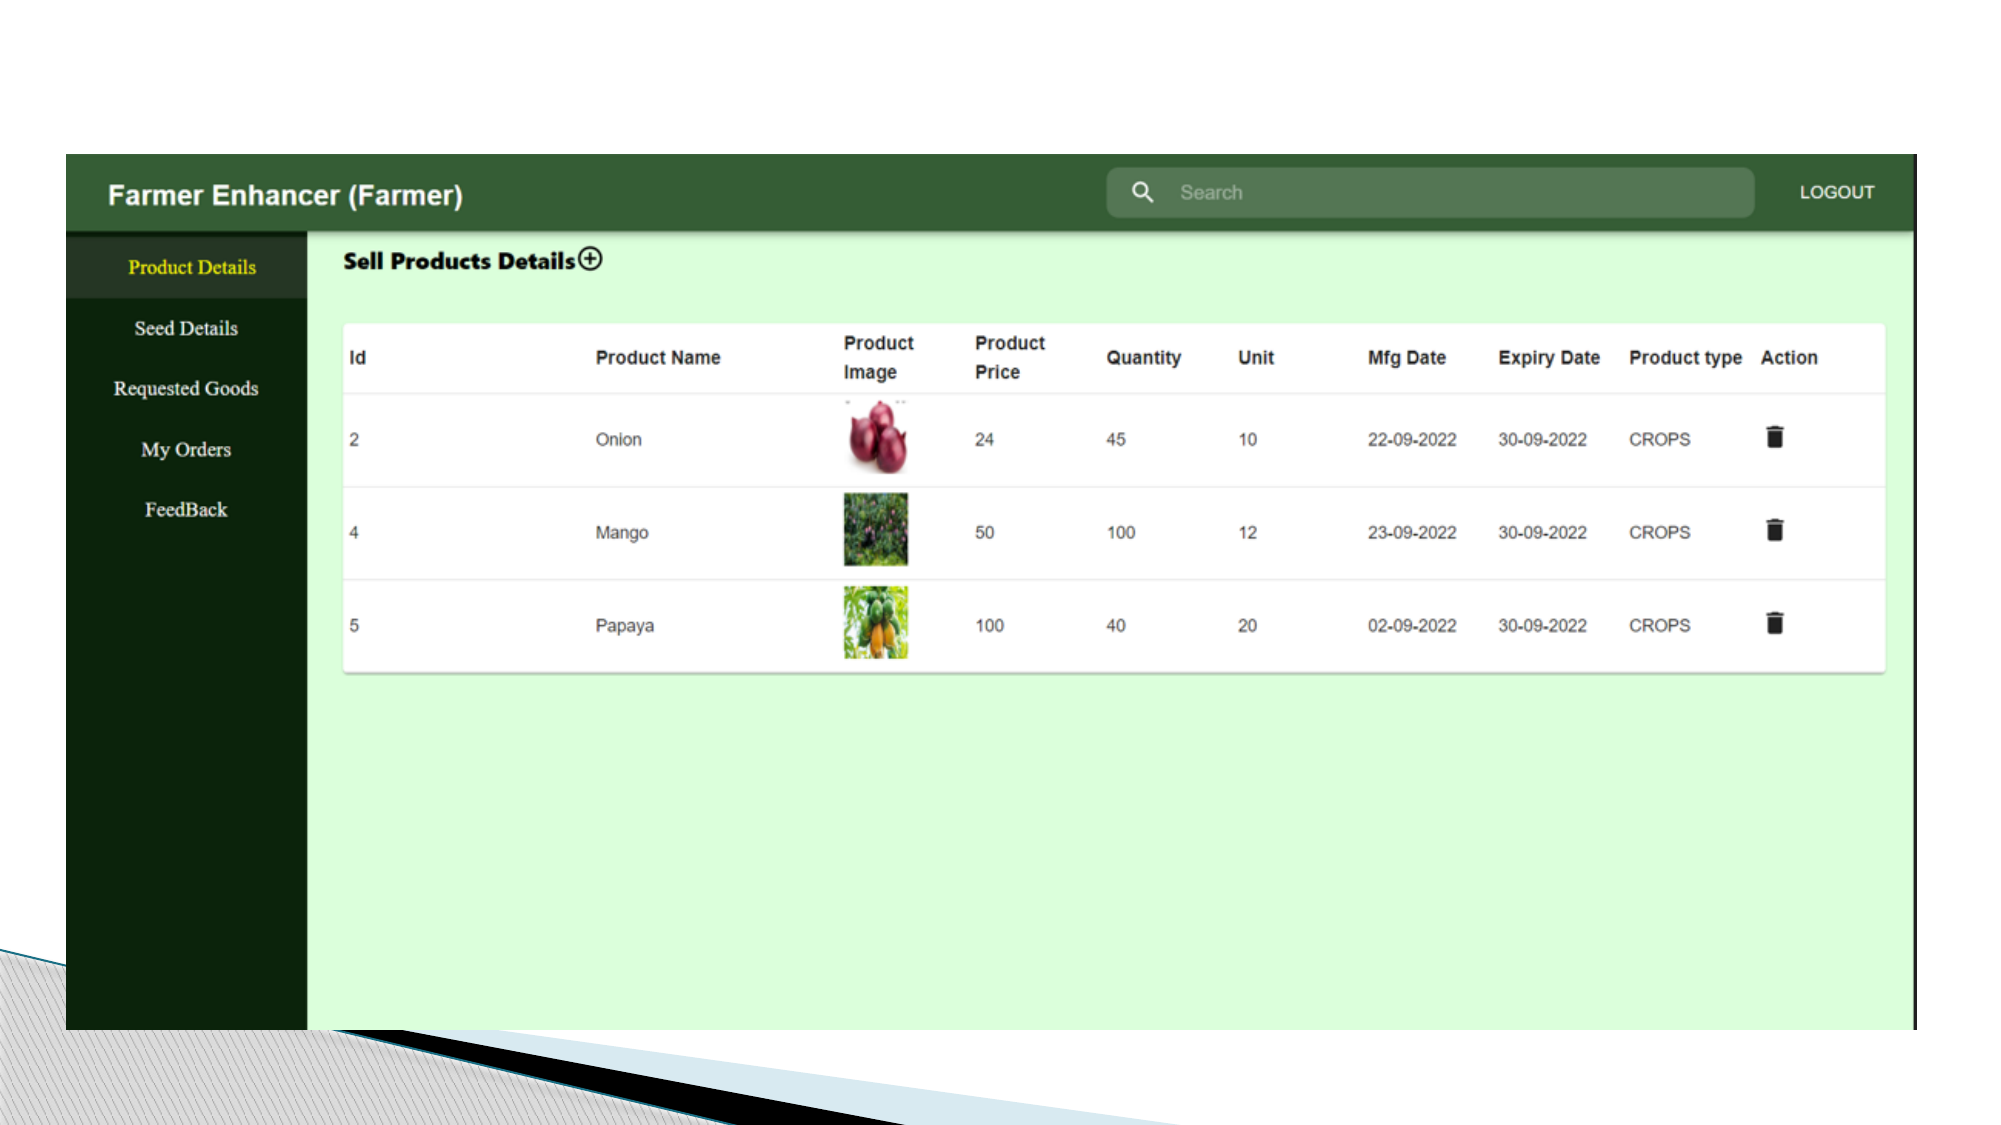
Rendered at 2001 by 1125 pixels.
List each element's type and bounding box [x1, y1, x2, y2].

list [66, 154, 1917, 1030]
